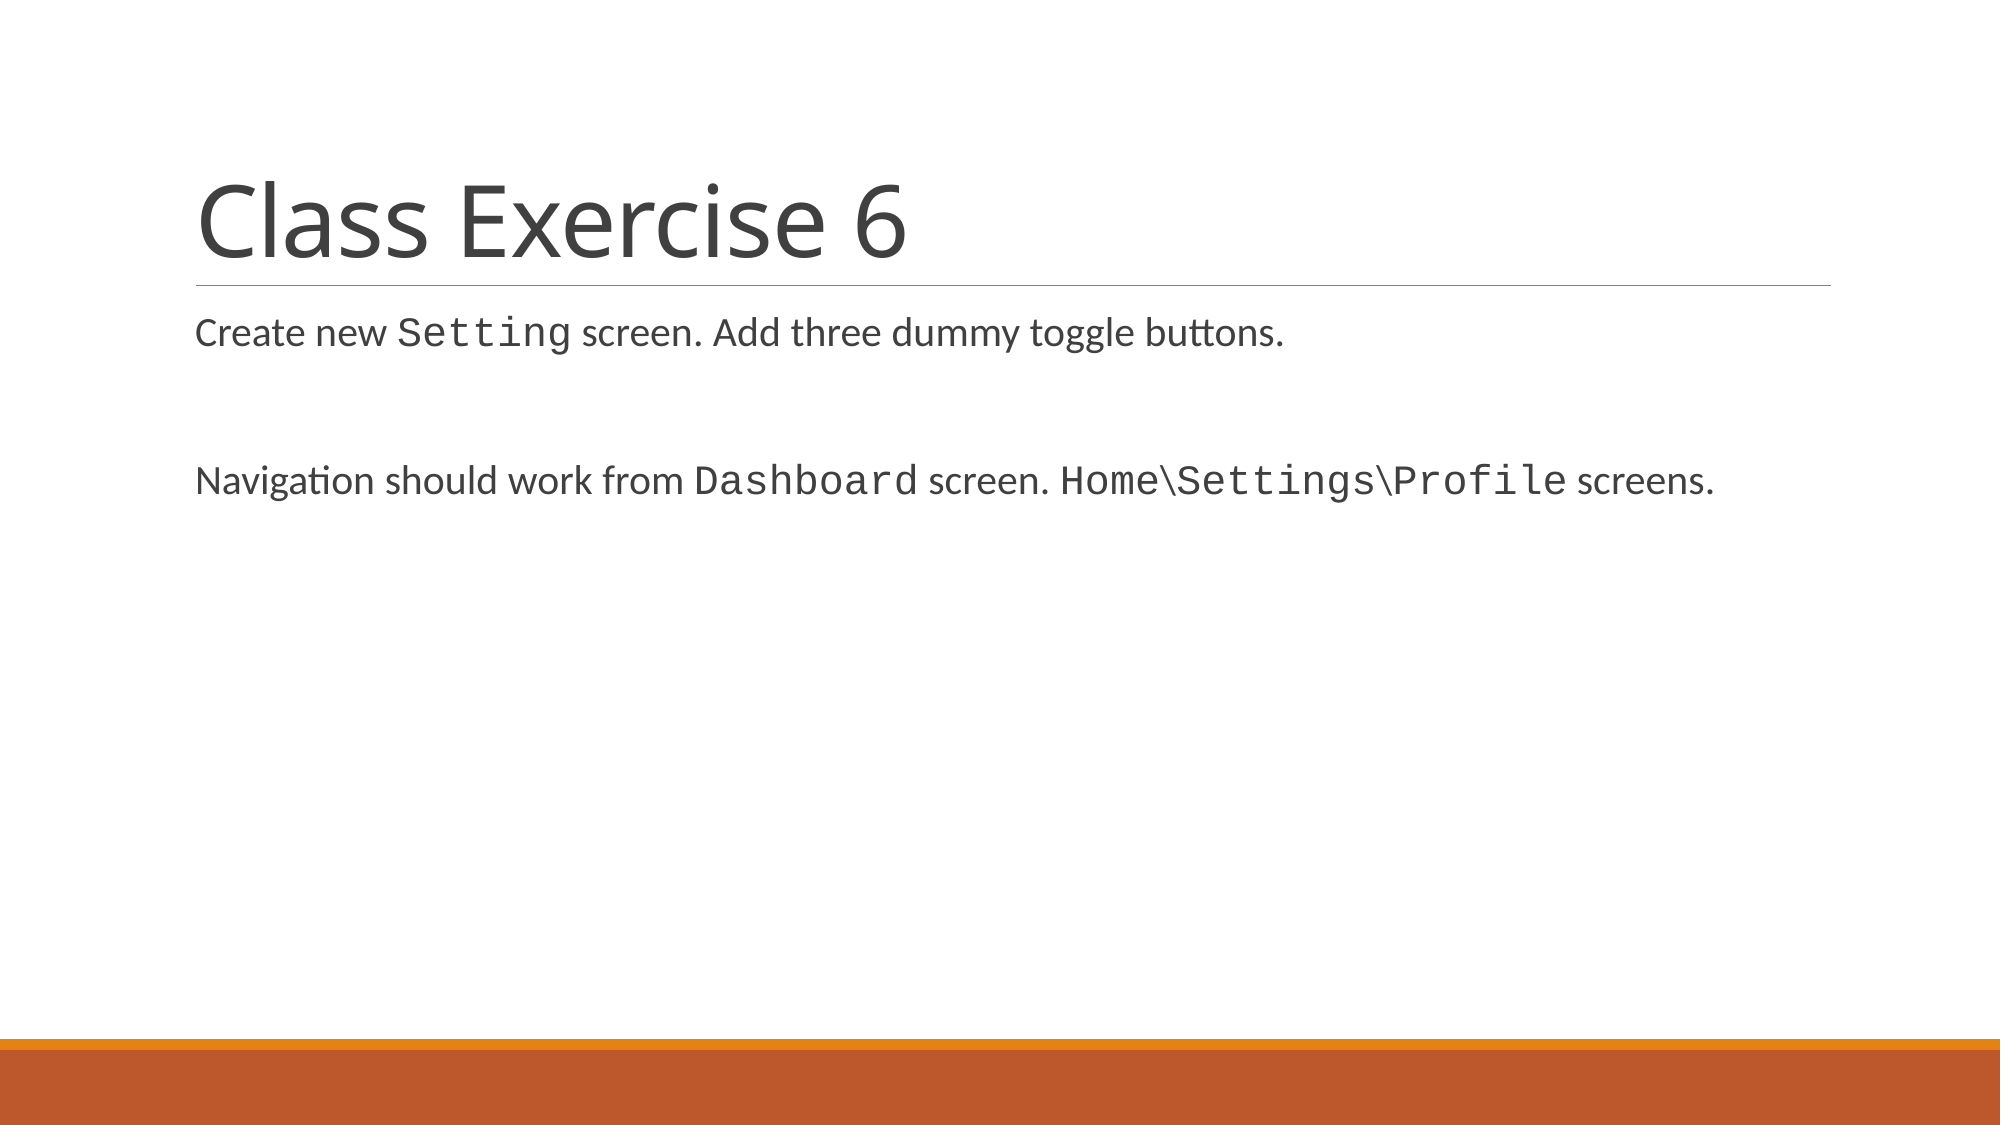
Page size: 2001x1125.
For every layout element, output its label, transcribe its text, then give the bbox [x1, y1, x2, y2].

title Class Exercise 6 [180, 47, 1830, 285]
list Create new Setting screen. Add three dummy toggle buttons. Navigation should work from Dashboard screen. Home\Settings\Profile screens. [180, 302, 1830, 963]
